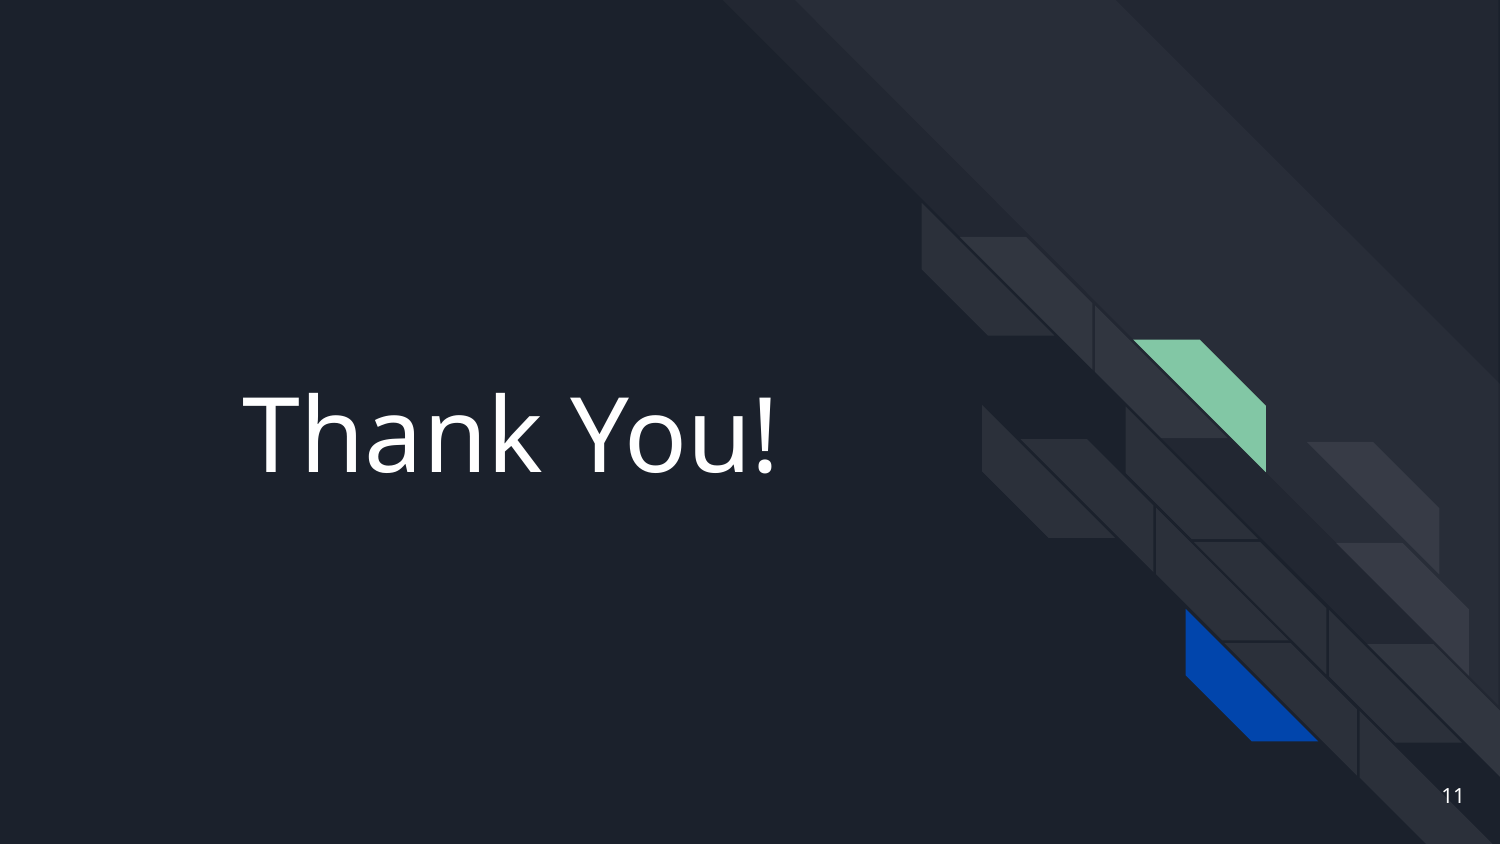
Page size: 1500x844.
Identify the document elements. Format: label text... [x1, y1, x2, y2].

title Thank You! [135, 142, 888, 720]
slide_number ‹#› [1389, 764, 1480, 830]
